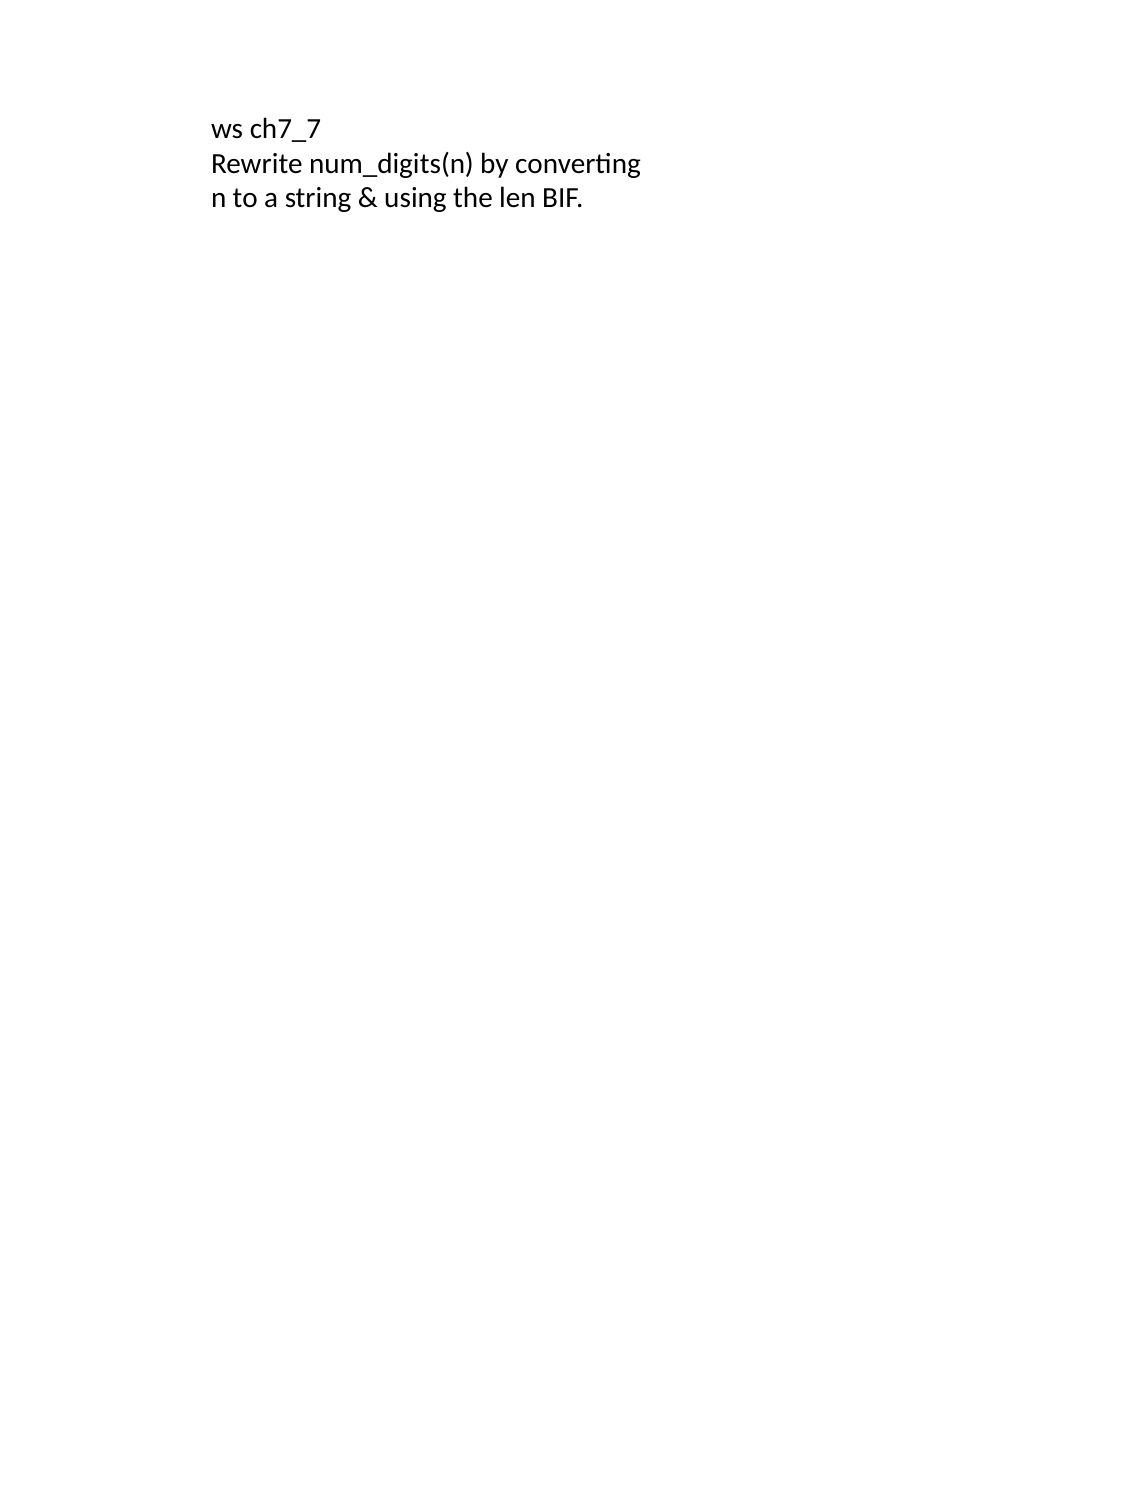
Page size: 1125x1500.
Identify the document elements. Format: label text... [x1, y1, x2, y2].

text_box ws ch7_7 Rewrite num_digits(n) by converting n to a string & using the len BIF. [196, 101, 1003, 222]
